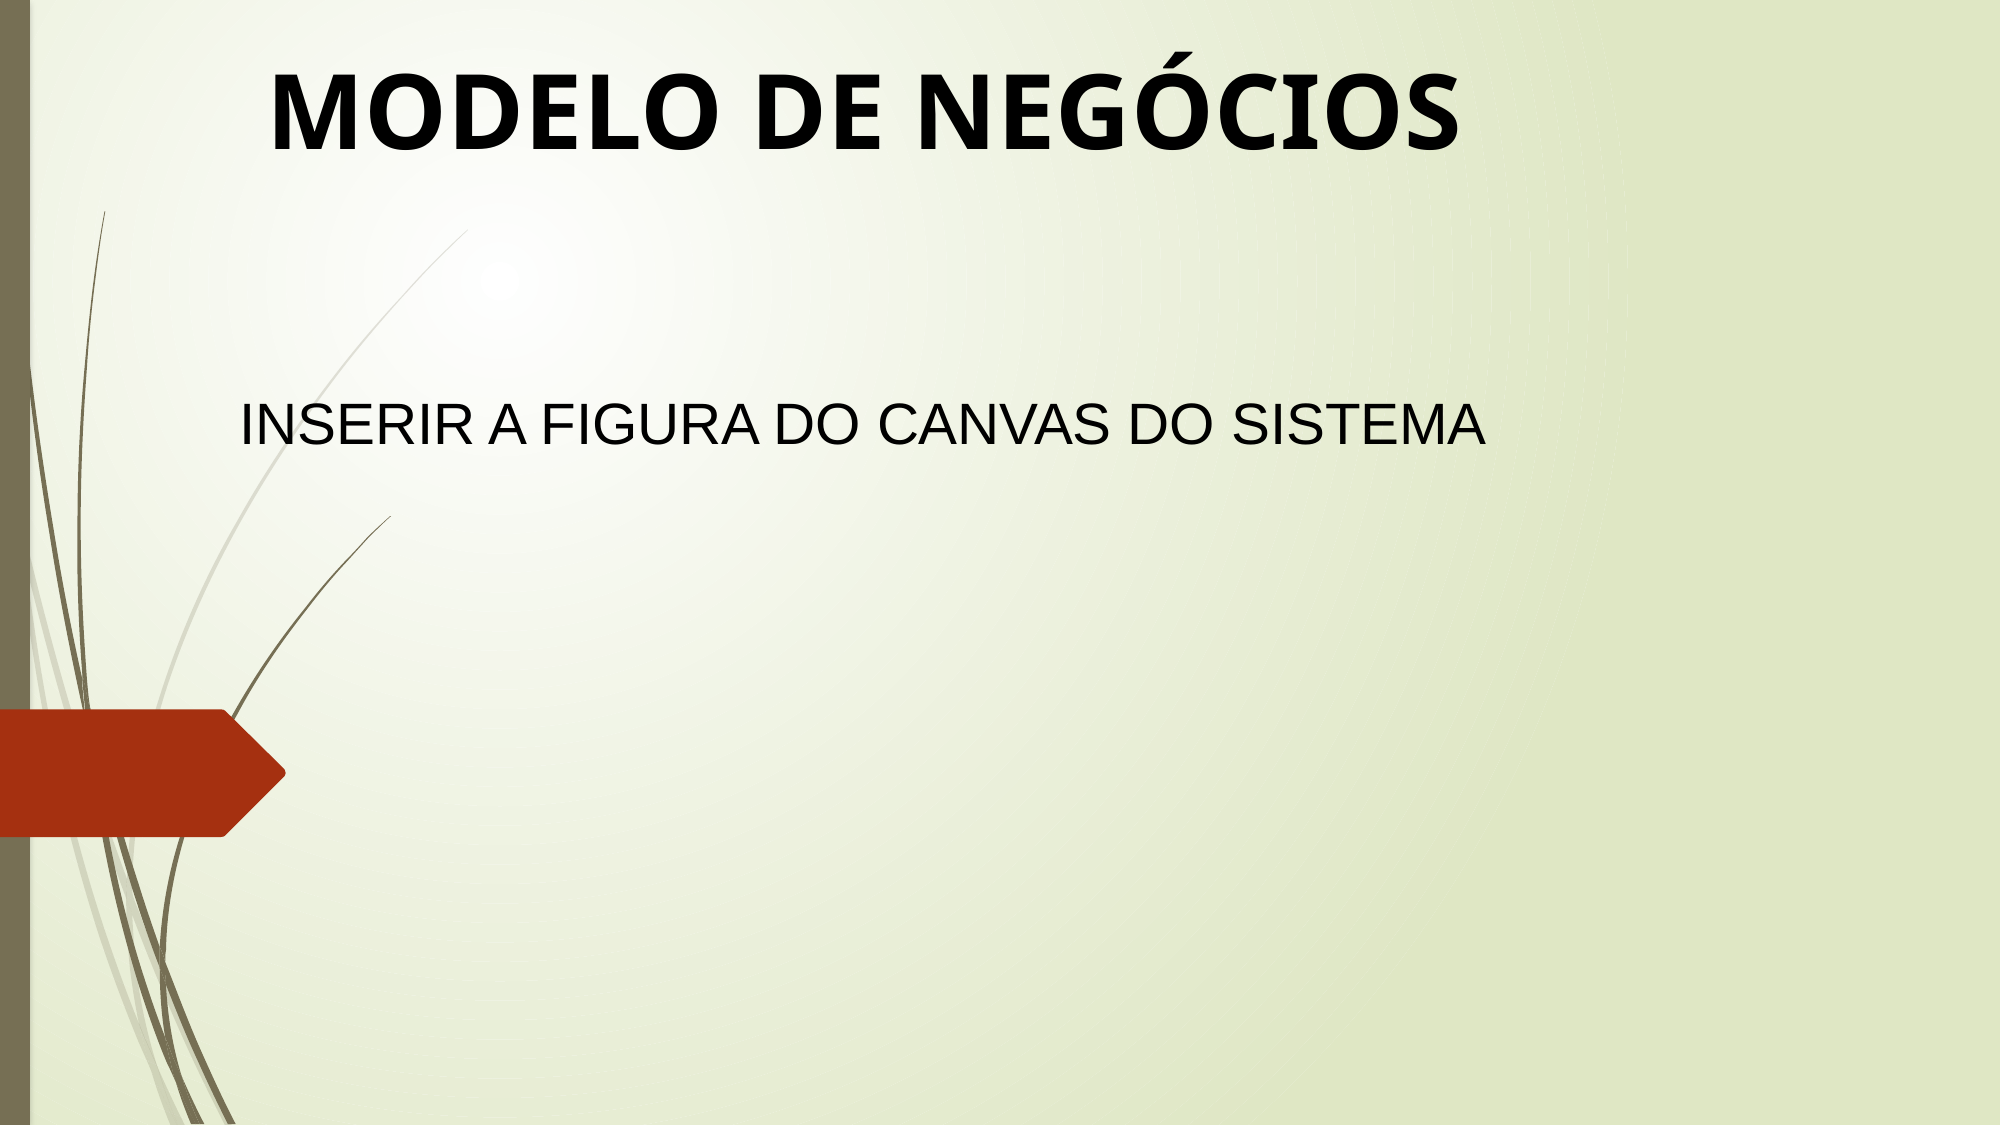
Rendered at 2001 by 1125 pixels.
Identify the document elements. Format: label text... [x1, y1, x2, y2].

text_box MODELO DE NEGÓCIOS [251, 45, 1595, 178]
text_box [194, 271, 1595, 895]
text_box INSERIR A FIGURA DO CANVAS DO SISTEMA [225, 256, 1588, 464]
